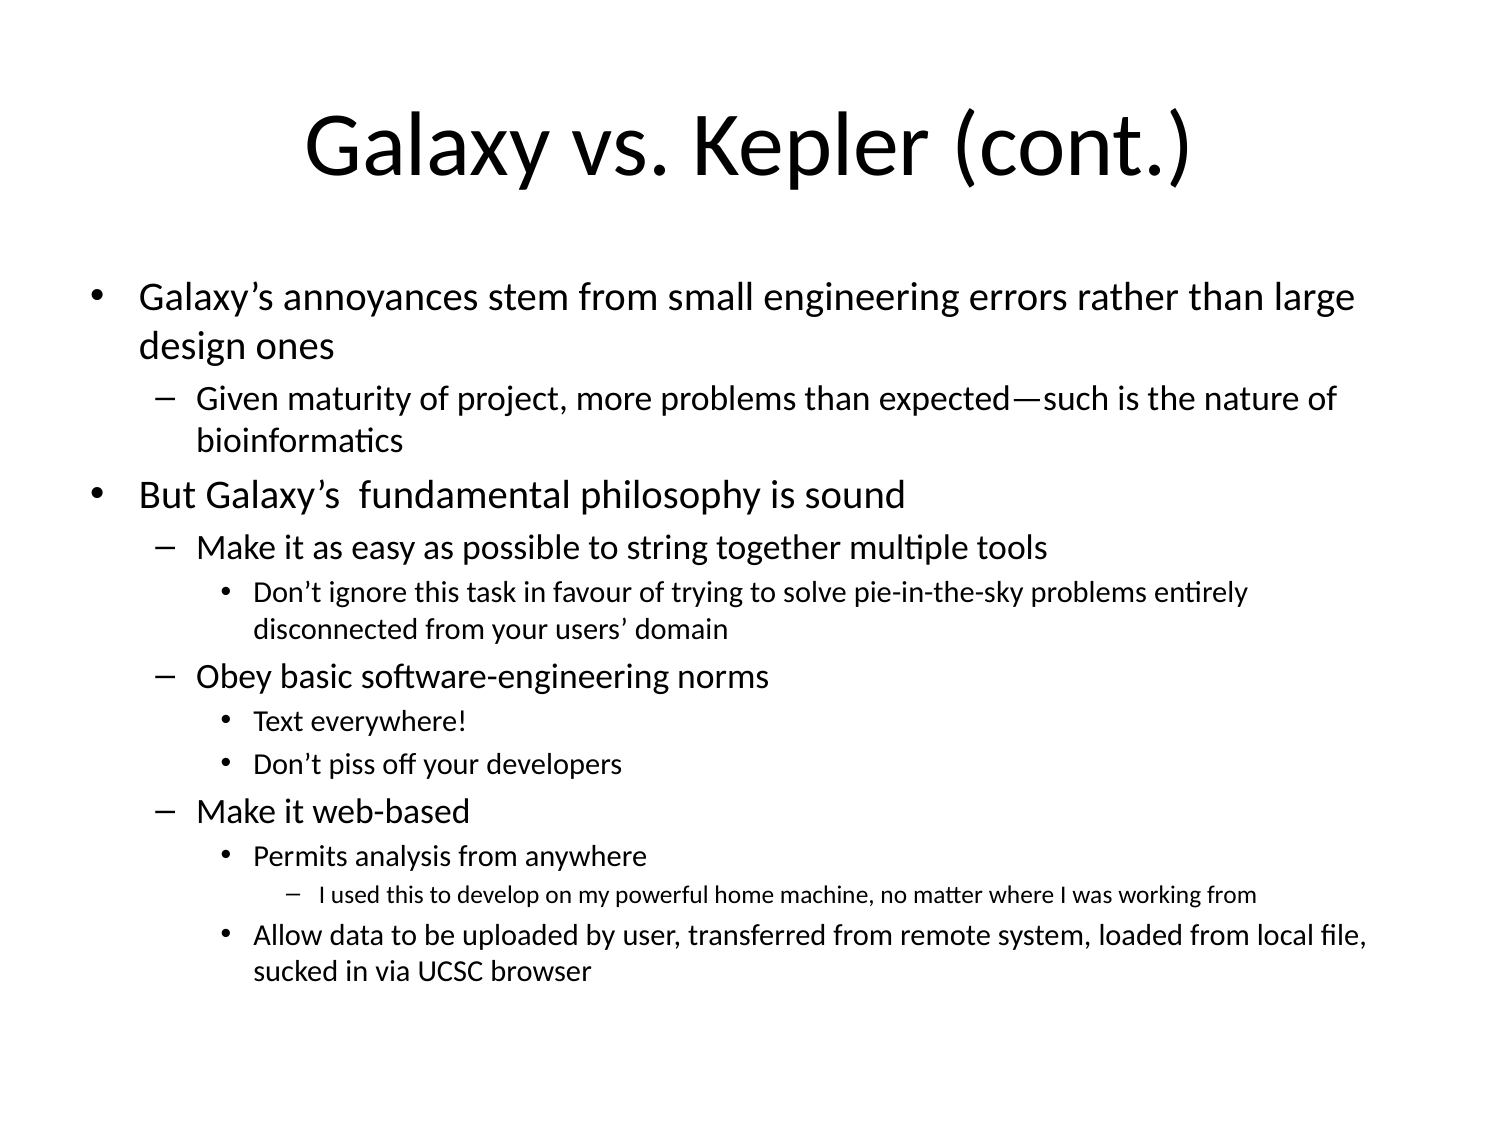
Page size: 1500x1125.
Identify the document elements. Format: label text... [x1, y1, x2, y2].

list Galaxy’s annoyances stem from small engineering errors rather than large design ones Given maturity of project, more problems than expected—such is the nature of bioinformatics But Galaxy’s fundamental philosophy is sound Make it as easy as possible to string together multiple tools Don’t ignore this task in favour of trying to solve pie-in-the-sky problems entirely disconnected from your users’ domain Obey basic software-engineering norms Text everywhere! Don’t piss off your developers Make it web-based Permits analysis from anywhere I used this to develop on my powerful home machine, no matter where I was working from Allow data to be uploaded by user, transferred from remote system, loaded from local file, sucked in via UCSC browser [75, 262, 1425, 1005]
title Galaxy vs. Kepler (cont.) [75, 45, 1425, 233]
